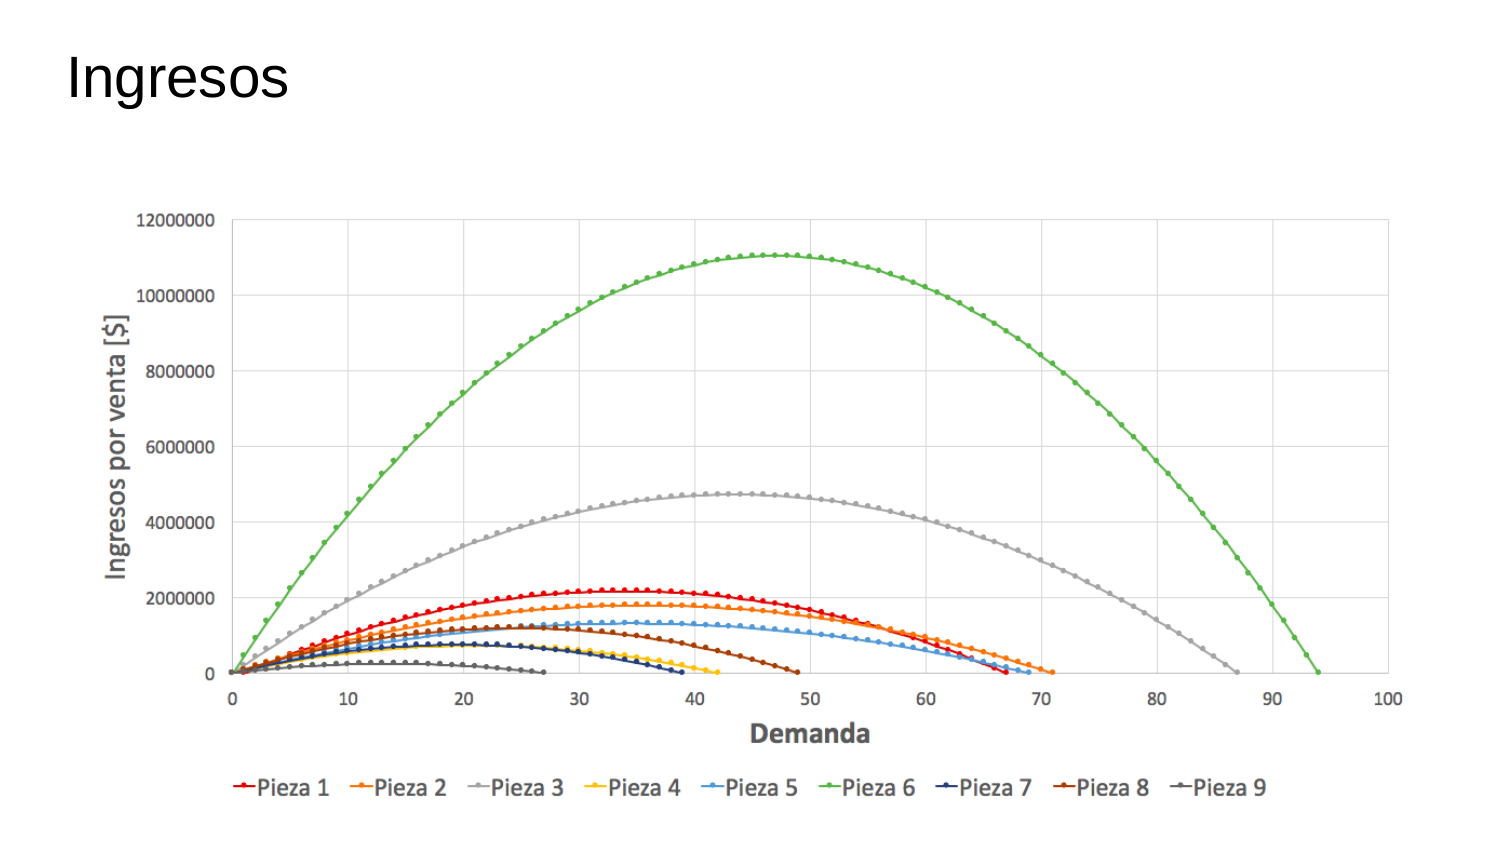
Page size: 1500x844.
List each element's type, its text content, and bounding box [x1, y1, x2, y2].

title Ingresos [51, 24, 1449, 119]
picture [85, 205, 1415, 812]
